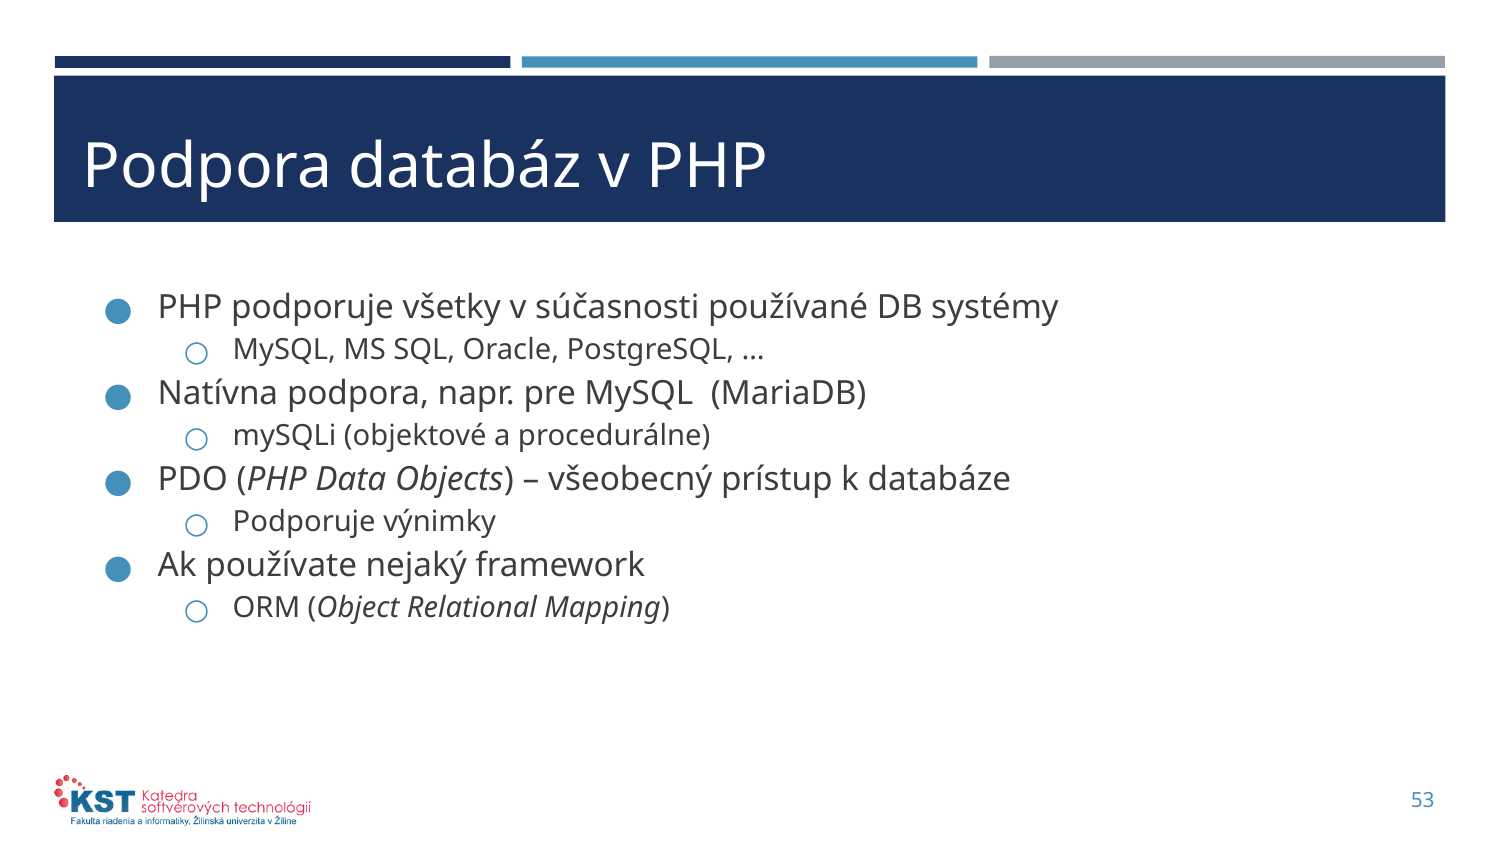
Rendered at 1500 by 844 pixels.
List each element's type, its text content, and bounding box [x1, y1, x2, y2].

slide_number 53 [1394, 777, 1446, 823]
list PHP podporuje všetky v súčasnosti používané DB systémy MySQL, MS SQL, Oracle, PostgreSQL, … Natívna podpora, napr. pre MySQL (MariaDB) mySQLi (objektové a procedurálne) PDO (PHP Data Objects) – všeobecný prístup k databáze Podporuje výnimky Ak používate nejaký framework ORM (Object Relational Mapping) [71, 268, 1429, 721]
title Podpora databáz v PHP [71, 86, 1429, 212]
picture [54, 775, 311, 826]
